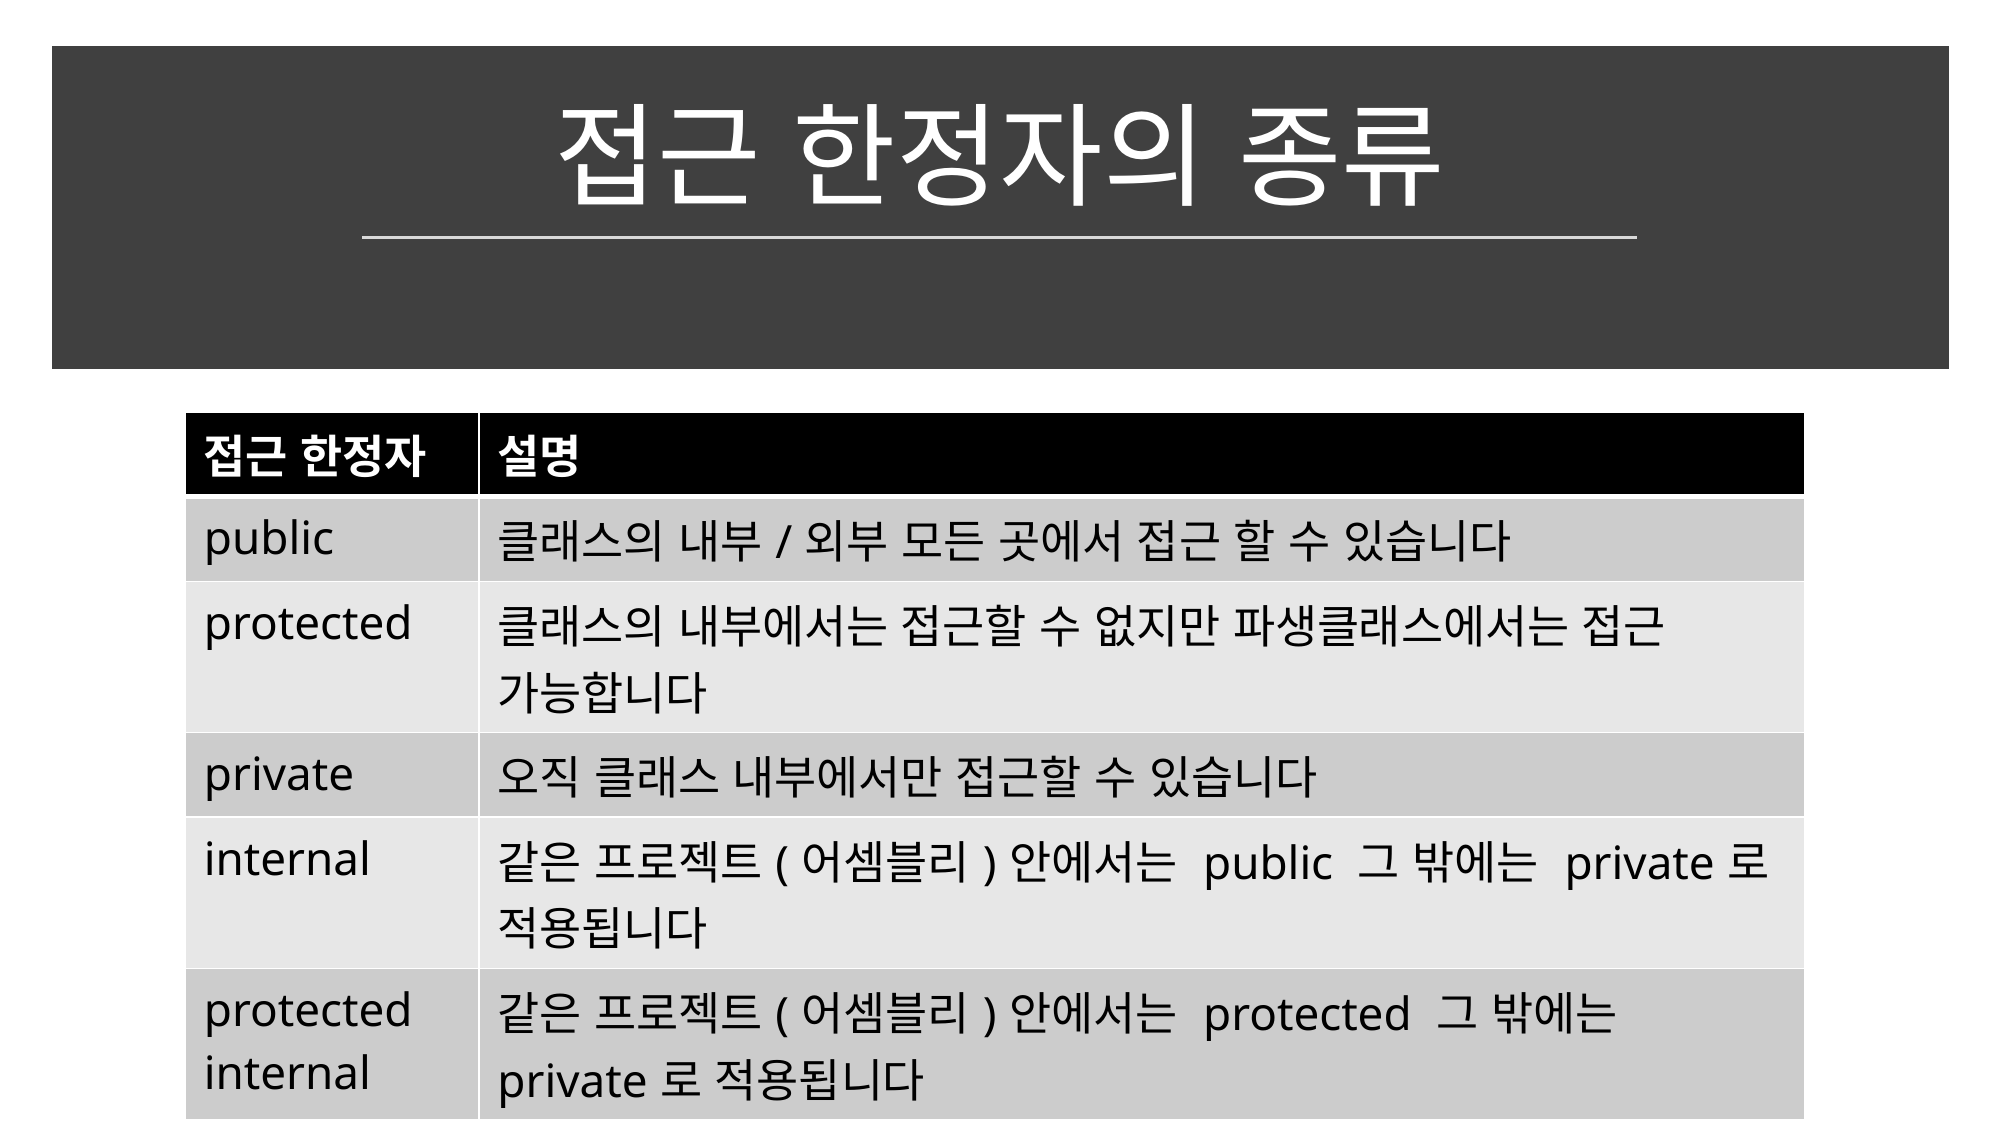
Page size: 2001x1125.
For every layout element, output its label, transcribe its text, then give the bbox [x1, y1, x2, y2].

table_cell protected internal [186, 969, 478, 1119]
table_cell internal [186, 818, 478, 968]
table_cell private [186, 733, 478, 816]
table_header 설명 [480, 413, 1804, 494]
table_cell protected [186, 582, 478, 732]
table_cell 오직 클래스 내부에서만 접근할 수 있습니다 [480, 733, 1804, 816]
table_cell 같은 프로젝트(어셈블리)안에서는 public 그 밖에는 private로 적용됩니다 [480, 818, 1804, 968]
title 접근 한정자의 종류 [86, 76, 1914, 230]
table_cell public [186, 499, 478, 581]
table_header 접근 한정자 [186, 413, 478, 494]
table_cell 같은 프로젝트(어셈블리)안에서는 protected 그 밖에는 private로 적용됩니다 [480, 969, 1804, 1119]
table_cell 클래스의 내부/외부 모든 곳에서 접근 할 수 있습니다 [480, 499, 1804, 581]
table_cell 클래스의 내부에서는 접근할 수 없지만 파생클래스에서는 접근 가능합니다 [480, 582, 1804, 732]
text_box [61, 55, 1939, 360]
